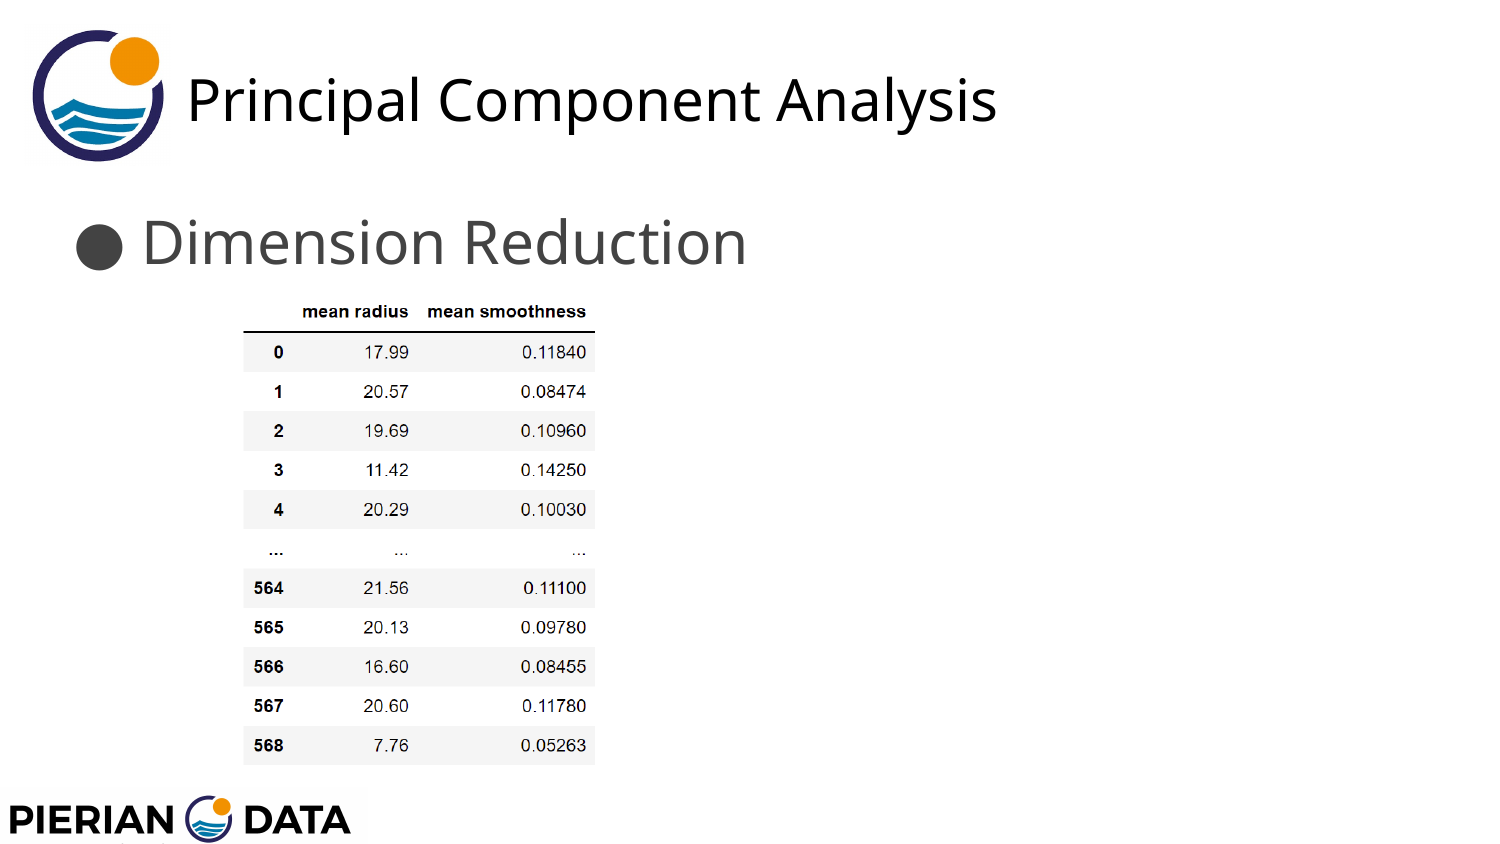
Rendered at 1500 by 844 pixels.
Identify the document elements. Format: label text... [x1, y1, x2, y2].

picture [0, 787, 368, 844]
list Dimension Reduction [51, 189, 1476, 750]
title Principal Component Analysis [176, 48, 1449, 143]
picture [236, 287, 604, 770]
picture [24, 24, 172, 167]
